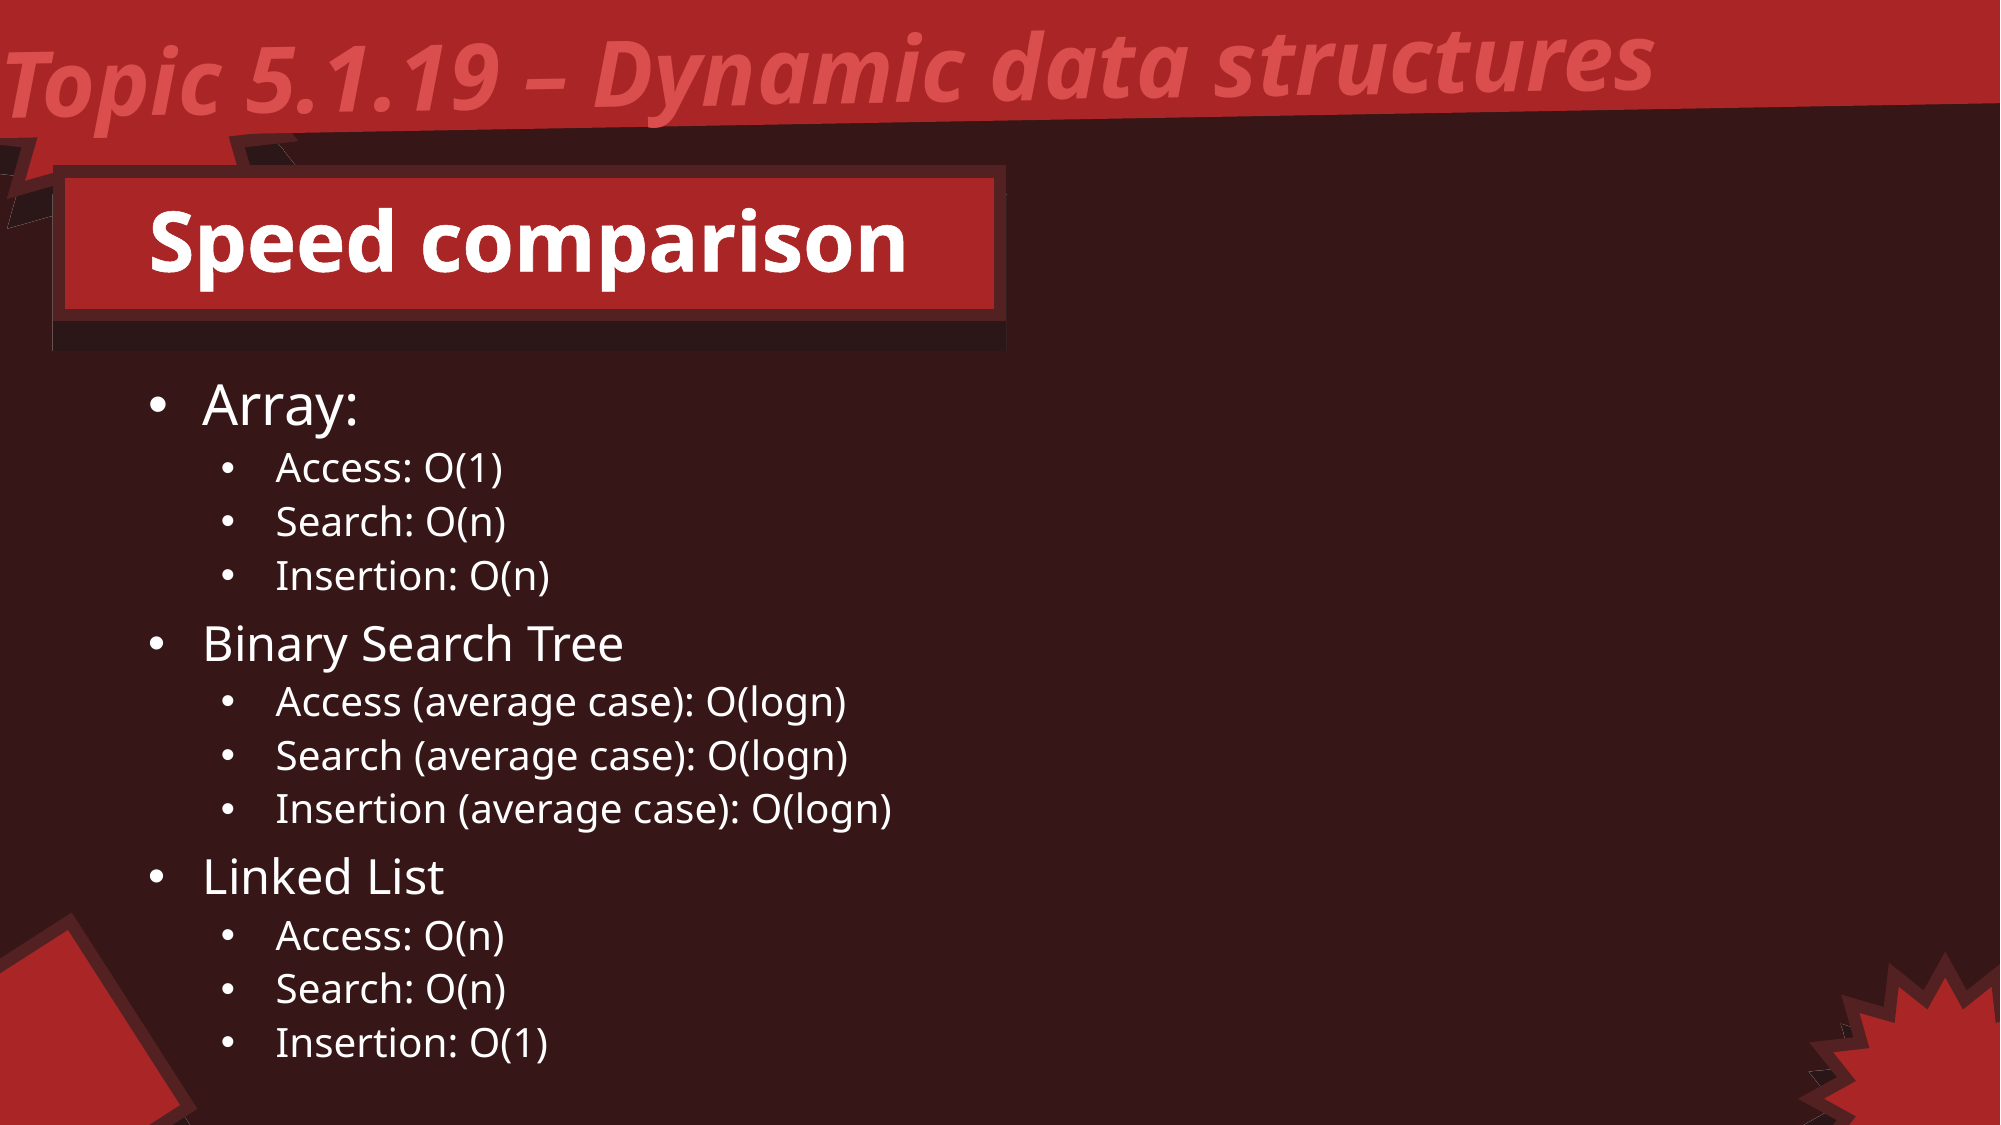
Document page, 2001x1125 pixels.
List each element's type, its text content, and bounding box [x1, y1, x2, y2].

text_box [1807, 961, 2000, 1125]
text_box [0, 0, 2000, 126]
text_box [0, 134, 290, 193]
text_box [58, 170, 1001, 316]
text_box [0, 919, 192, 1125]
subtitle Array: Access: O(1) Search: O(n) Insertion: O(n) Binary Search Tree Access (average case): O(logn) Search (average case): O(logn) Insertion (average case): O(logn) Linked List Access: O(n) Search: O(n) Insertion: O(1) [133, 369, 1771, 1078]
